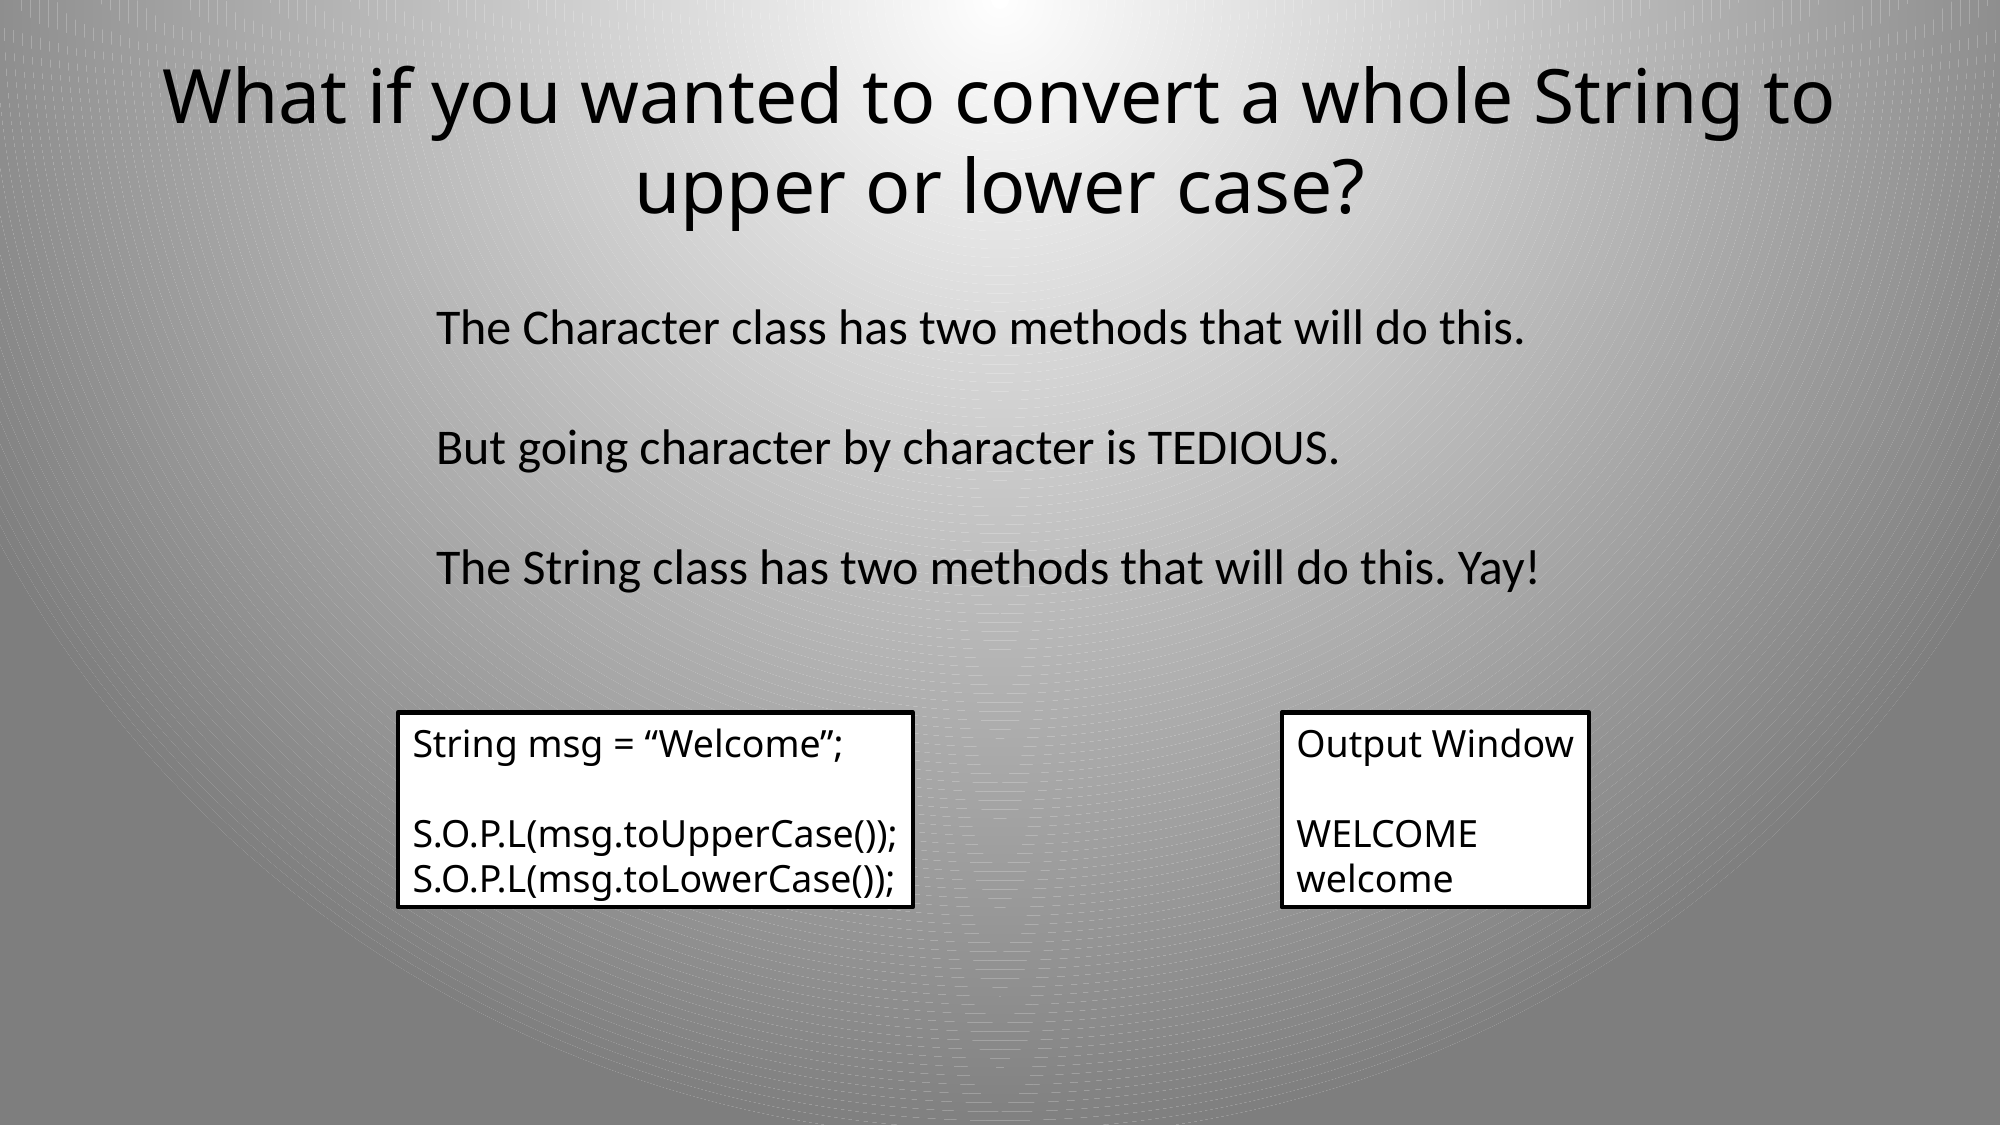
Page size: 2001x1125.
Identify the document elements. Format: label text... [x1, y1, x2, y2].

text_box Output Window WELCOME welcome [1280, 710, 1591, 909]
text_box String msg = “Welcome”; S.O.P.L(msg.toUpperCase()); S.O.P.L(msg.toLowerCase()); [396, 710, 915, 909]
text_box The Character class has two methods that will do this. But going character by character is TEDIOUS. The String class has two methods that will do this. Yay! [421, 287, 1557, 603]
title What if you wanted to convert a whole String to upper or lower case? [99, 45, 1900, 233]
